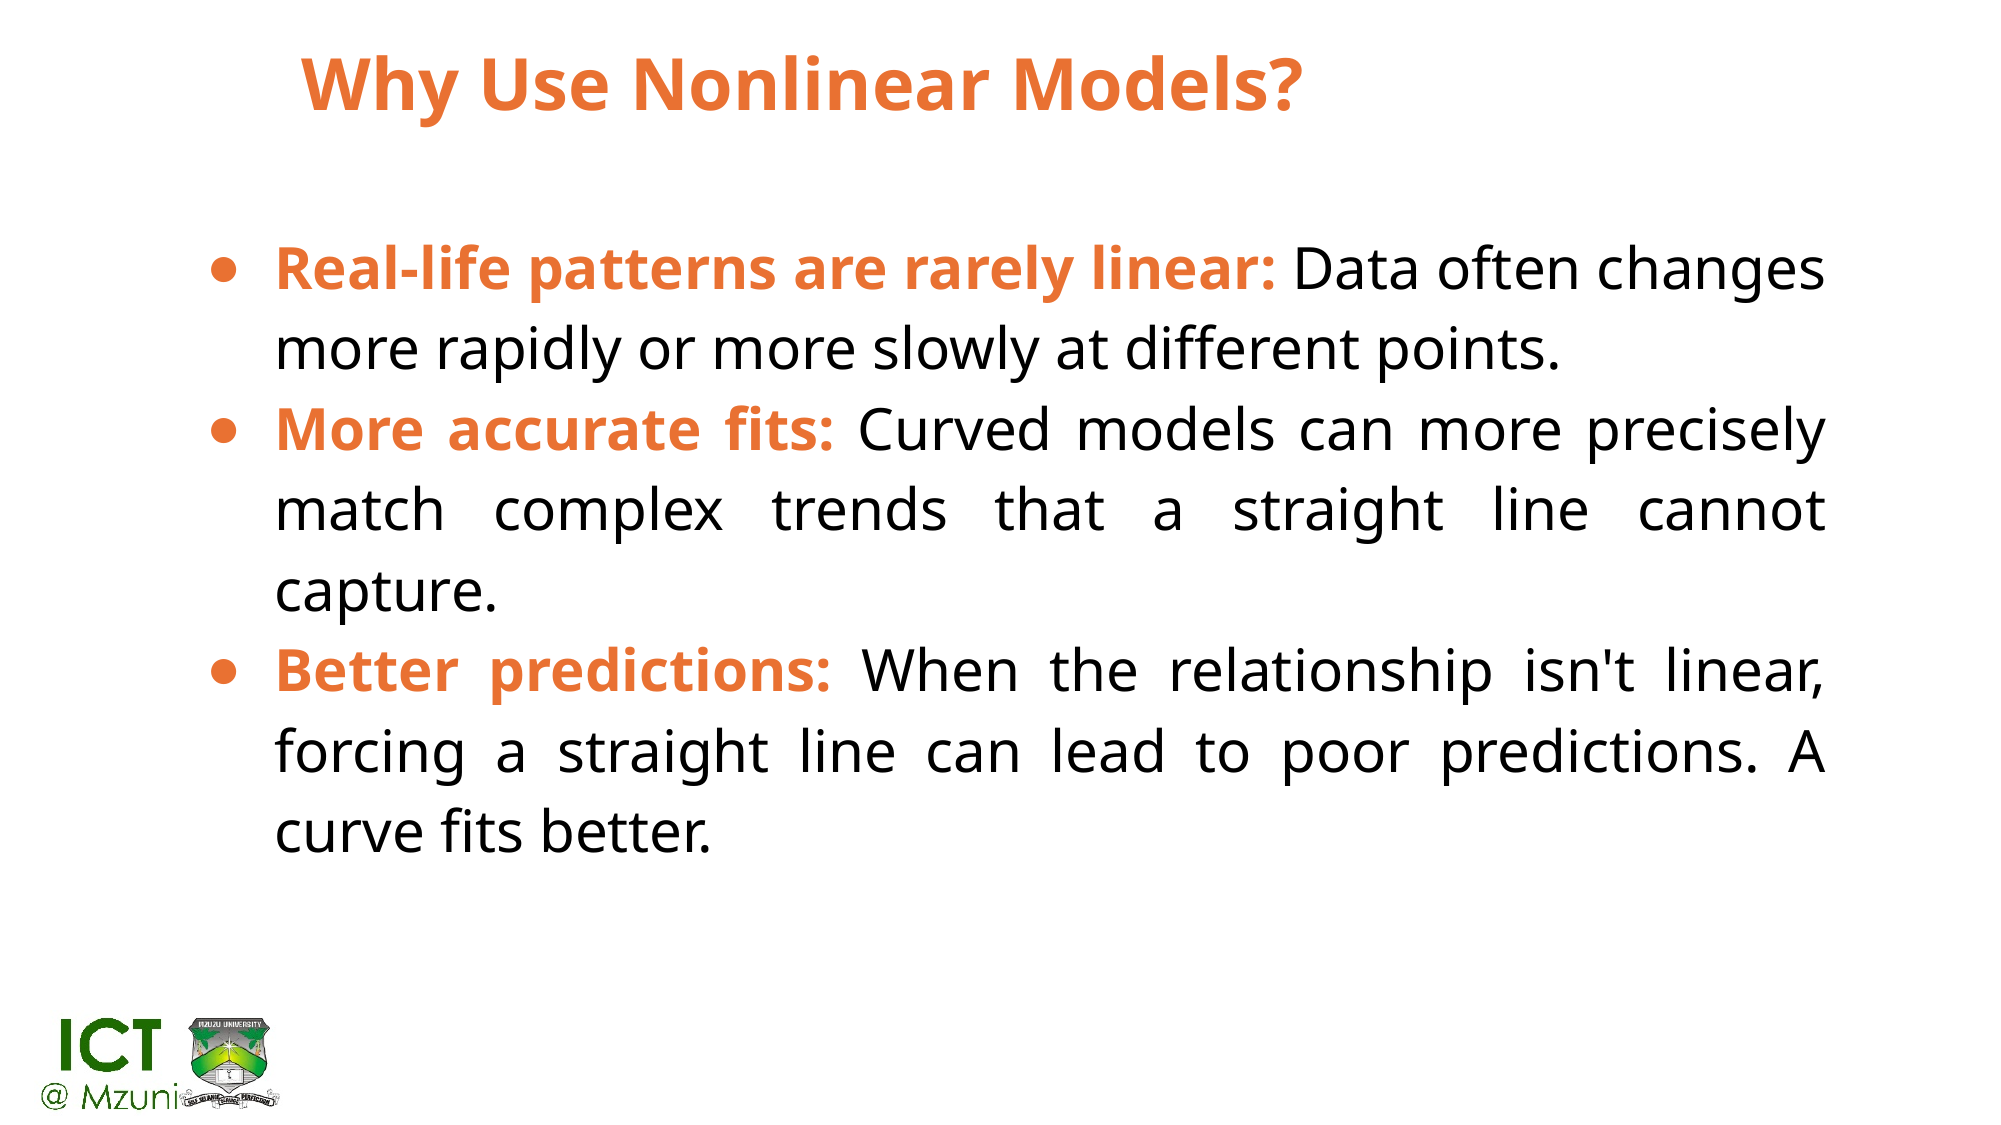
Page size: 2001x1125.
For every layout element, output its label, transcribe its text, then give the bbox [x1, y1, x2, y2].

title Why Use Nonlinear Models? [286, 23, 1864, 141]
list Real-life patterns are rarely linear: Data often changes more rapidly or more slowly at different points. More accurate fits: Curved models can more precisely match complex trends that a straight line cannot capture. Better predictions: When the relationship isn't linear, forcing a straight line can lead to poor predictions. A curve fits better. [159, 205, 1842, 1083]
picture [34, 1010, 287, 1116]
